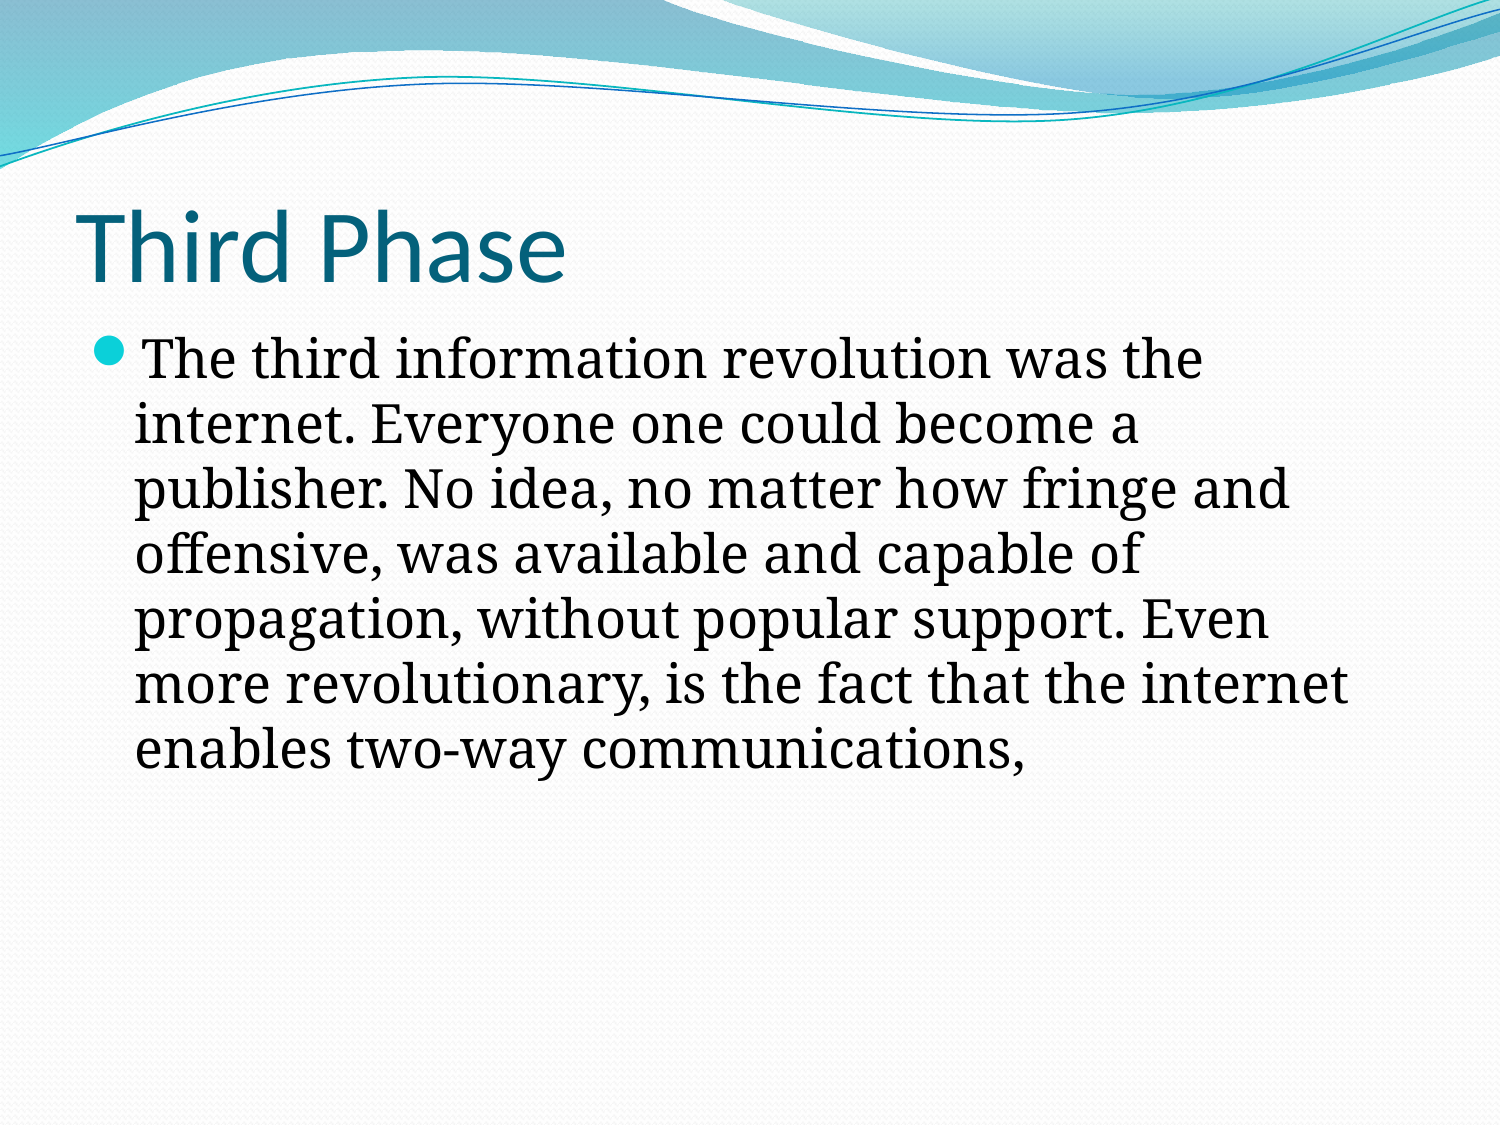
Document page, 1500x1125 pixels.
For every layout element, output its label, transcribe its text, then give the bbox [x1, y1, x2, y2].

title Third Phase [75, 115, 1425, 303]
list The third information revolution was the internet. Everyone one could become a publisher. No idea, no matter how fringe and offensive, was available and capable of propagation, without popular support. Even more revolutionary, is the fact that the internet enables two-way communications, [75, 317, 1425, 1038]
